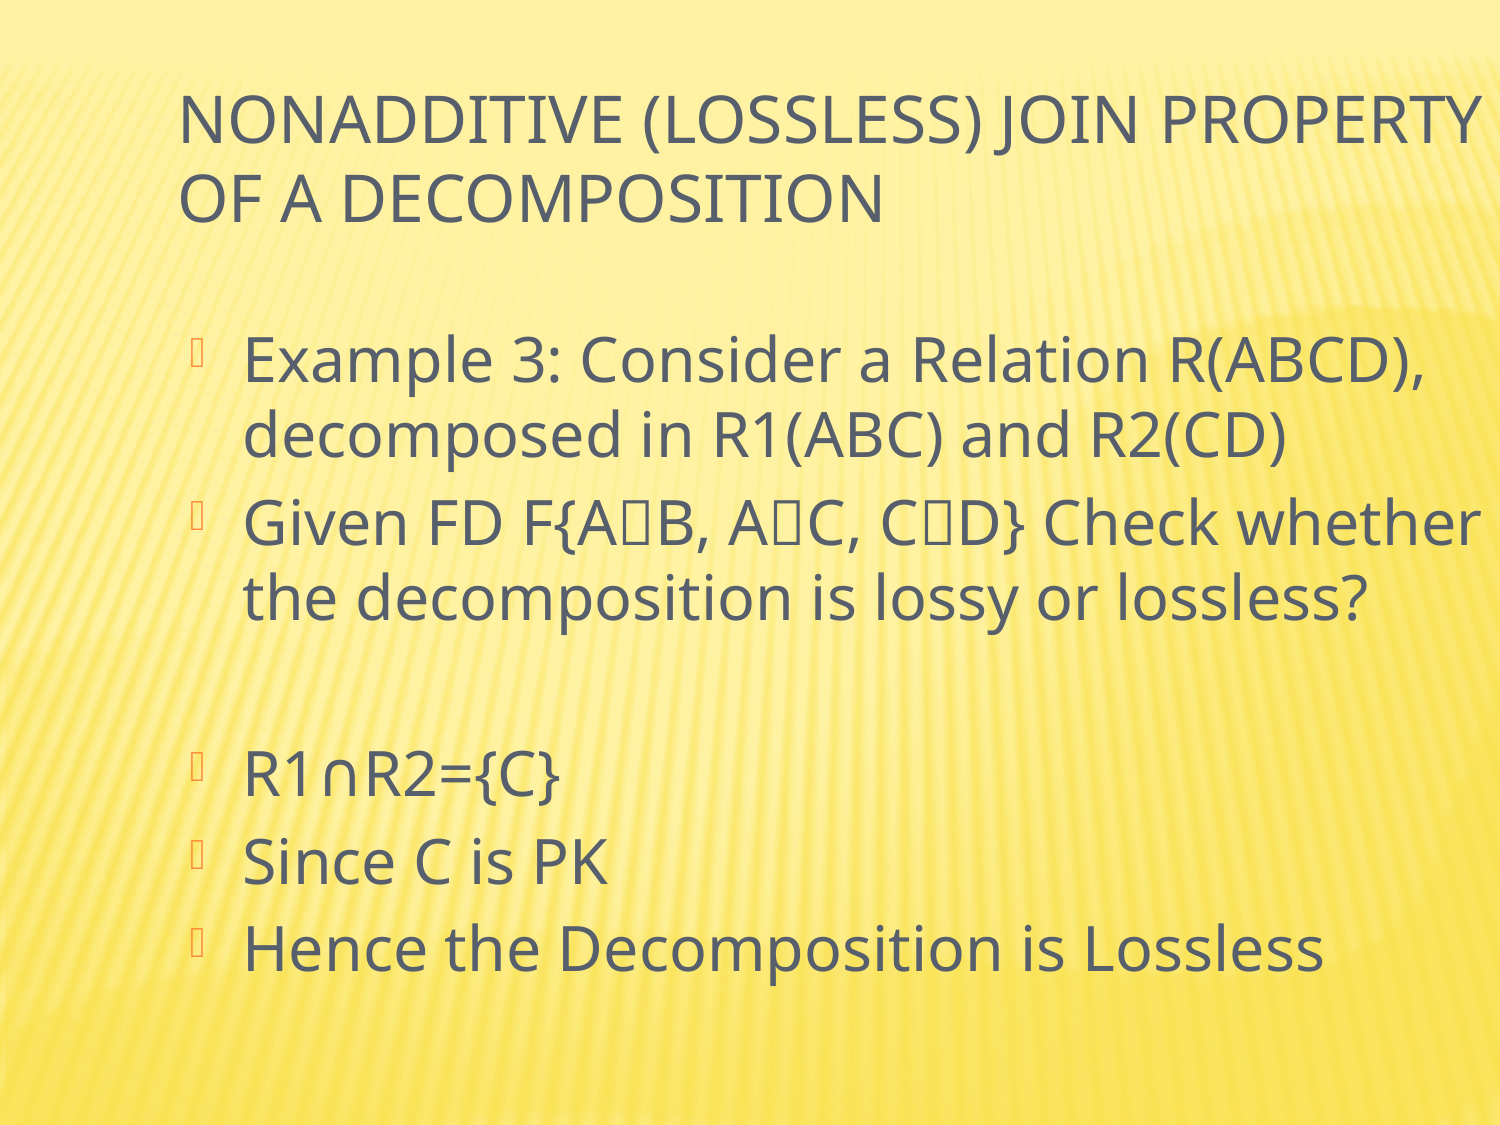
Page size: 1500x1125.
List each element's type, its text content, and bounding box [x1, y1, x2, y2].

title Nonadditive (Lossless) Join Property of a Decomposition [162, 31, 1500, 282]
title Conclusion [0, 0, 1500, 1125]
list Example 3: Consider a Relation R(ABCD), decomposed in R1(ABC) and R2(CD) Given FD F{AB, AC, CD} Check whether the decomposition is lossy or lossless? R1∩R2={C} Since C is PK Hence the Decomposition is Lossless [174, 312, 1500, 1063]
